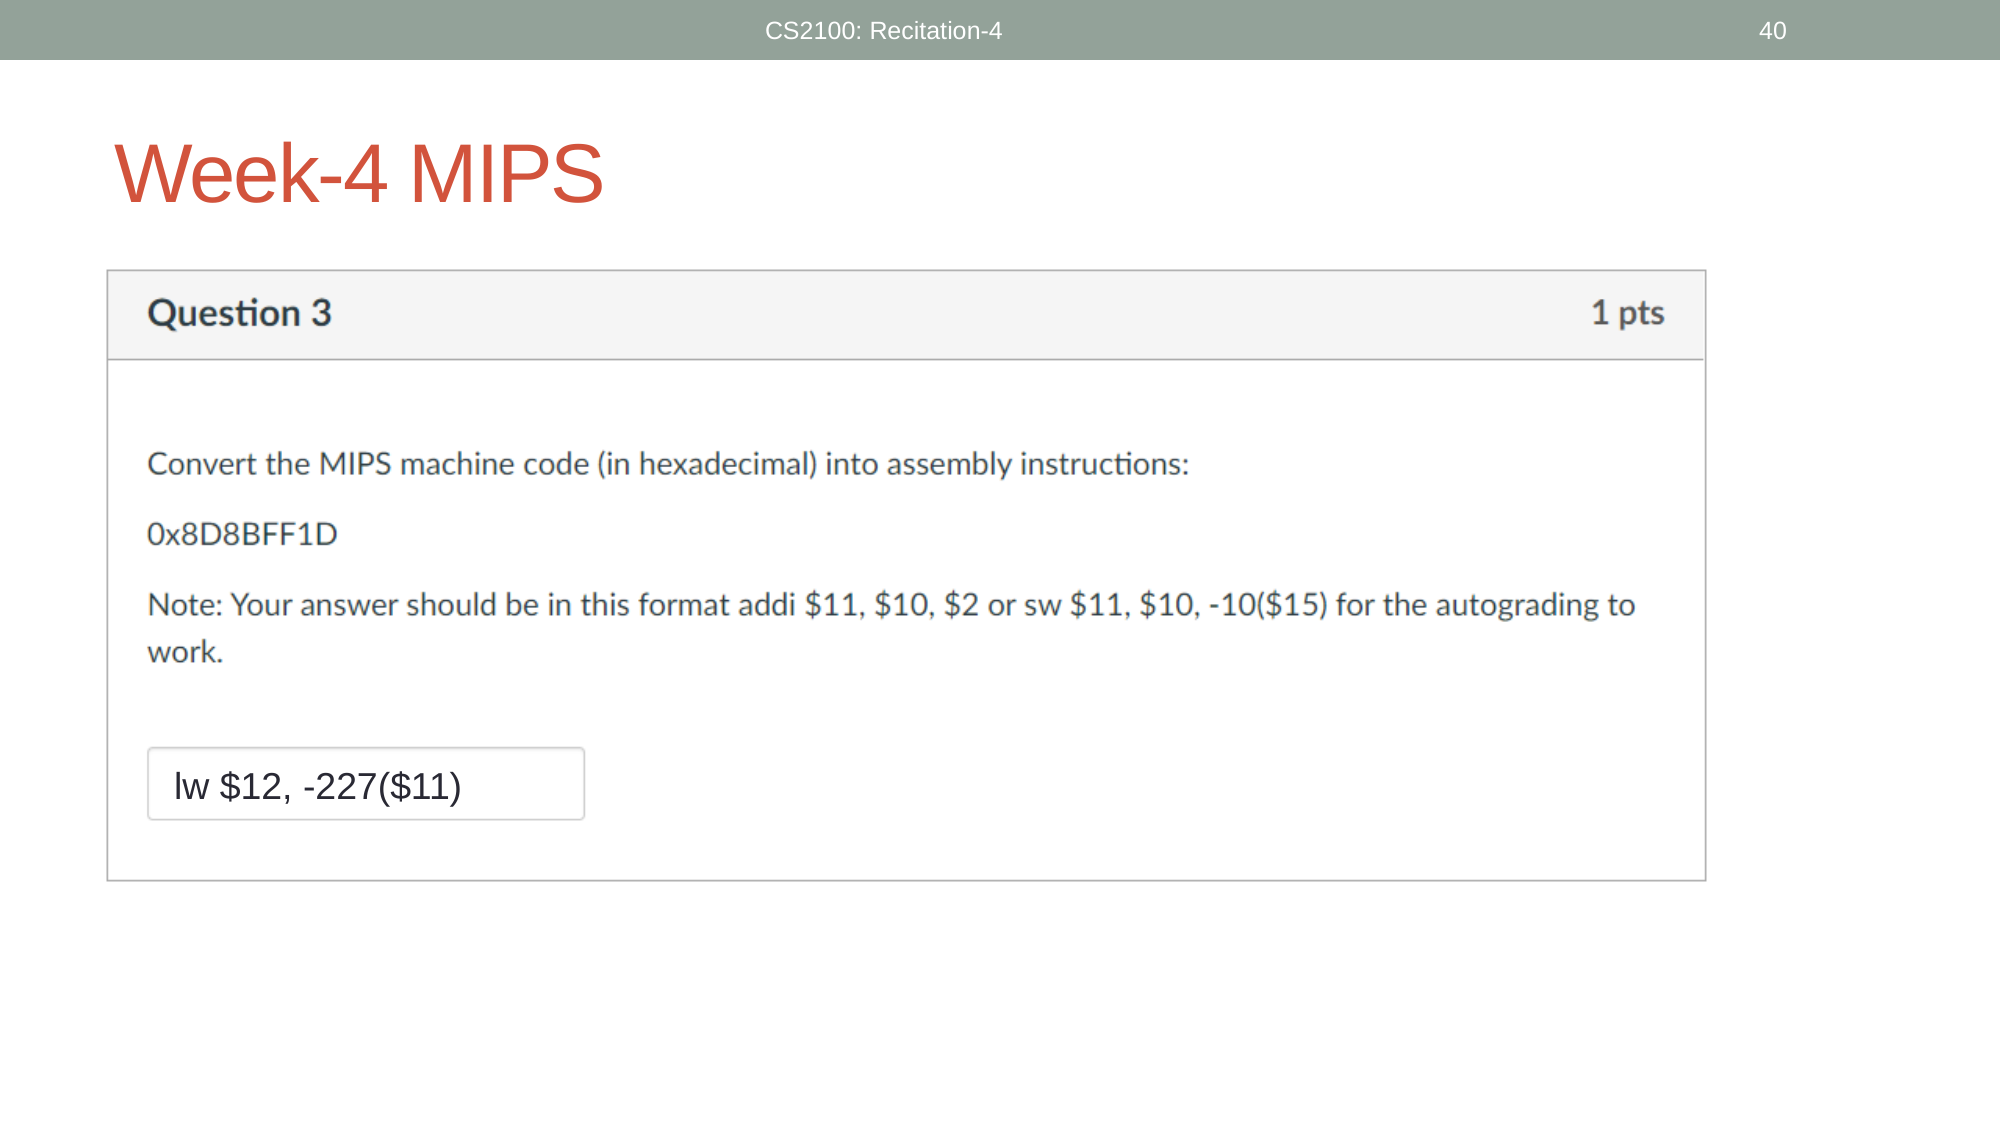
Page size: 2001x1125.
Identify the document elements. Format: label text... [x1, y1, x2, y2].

picture [99, 262, 1713, 888]
title Week-4 MIPS [99, 87, 1900, 250]
footer CS2100: Recitation-4 [750, 3, 1650, 57]
slide_number 40 [1744, 3, 1900, 57]
